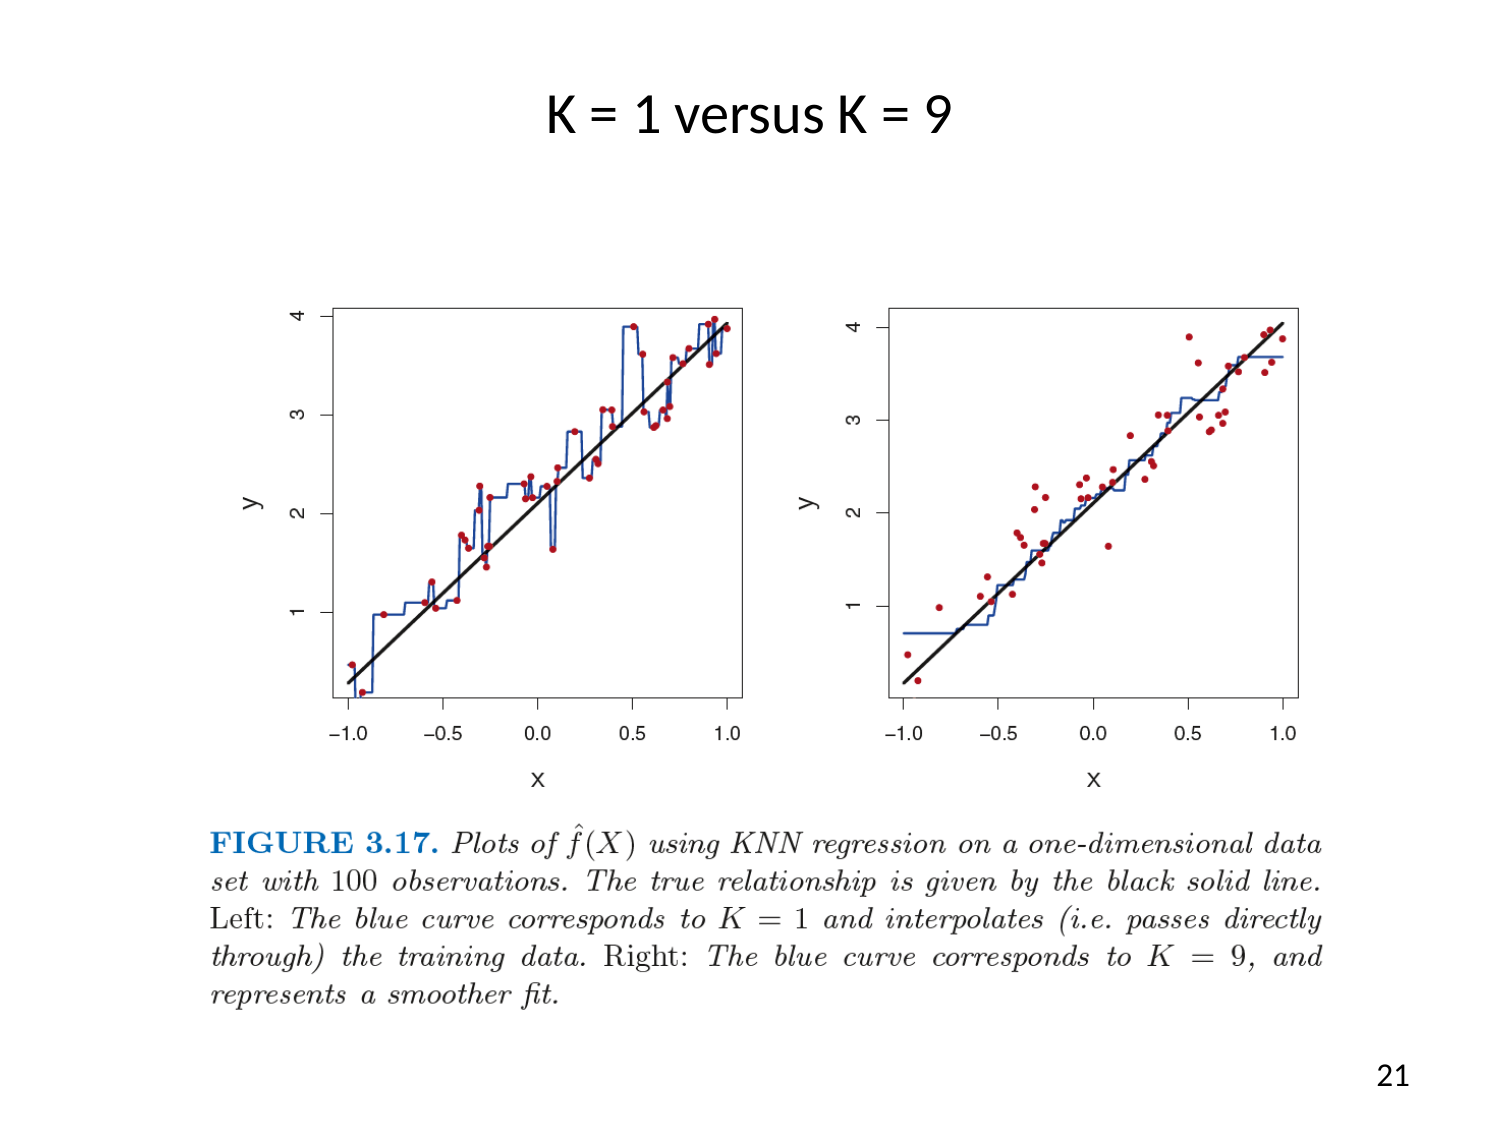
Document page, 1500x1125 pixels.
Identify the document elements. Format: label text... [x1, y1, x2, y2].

picture [137, 262, 1363, 1024]
title K = 1 versus K = 9 [75, 45, 1425, 175]
slide_number 21 [1074, 1042, 1425, 1103]
